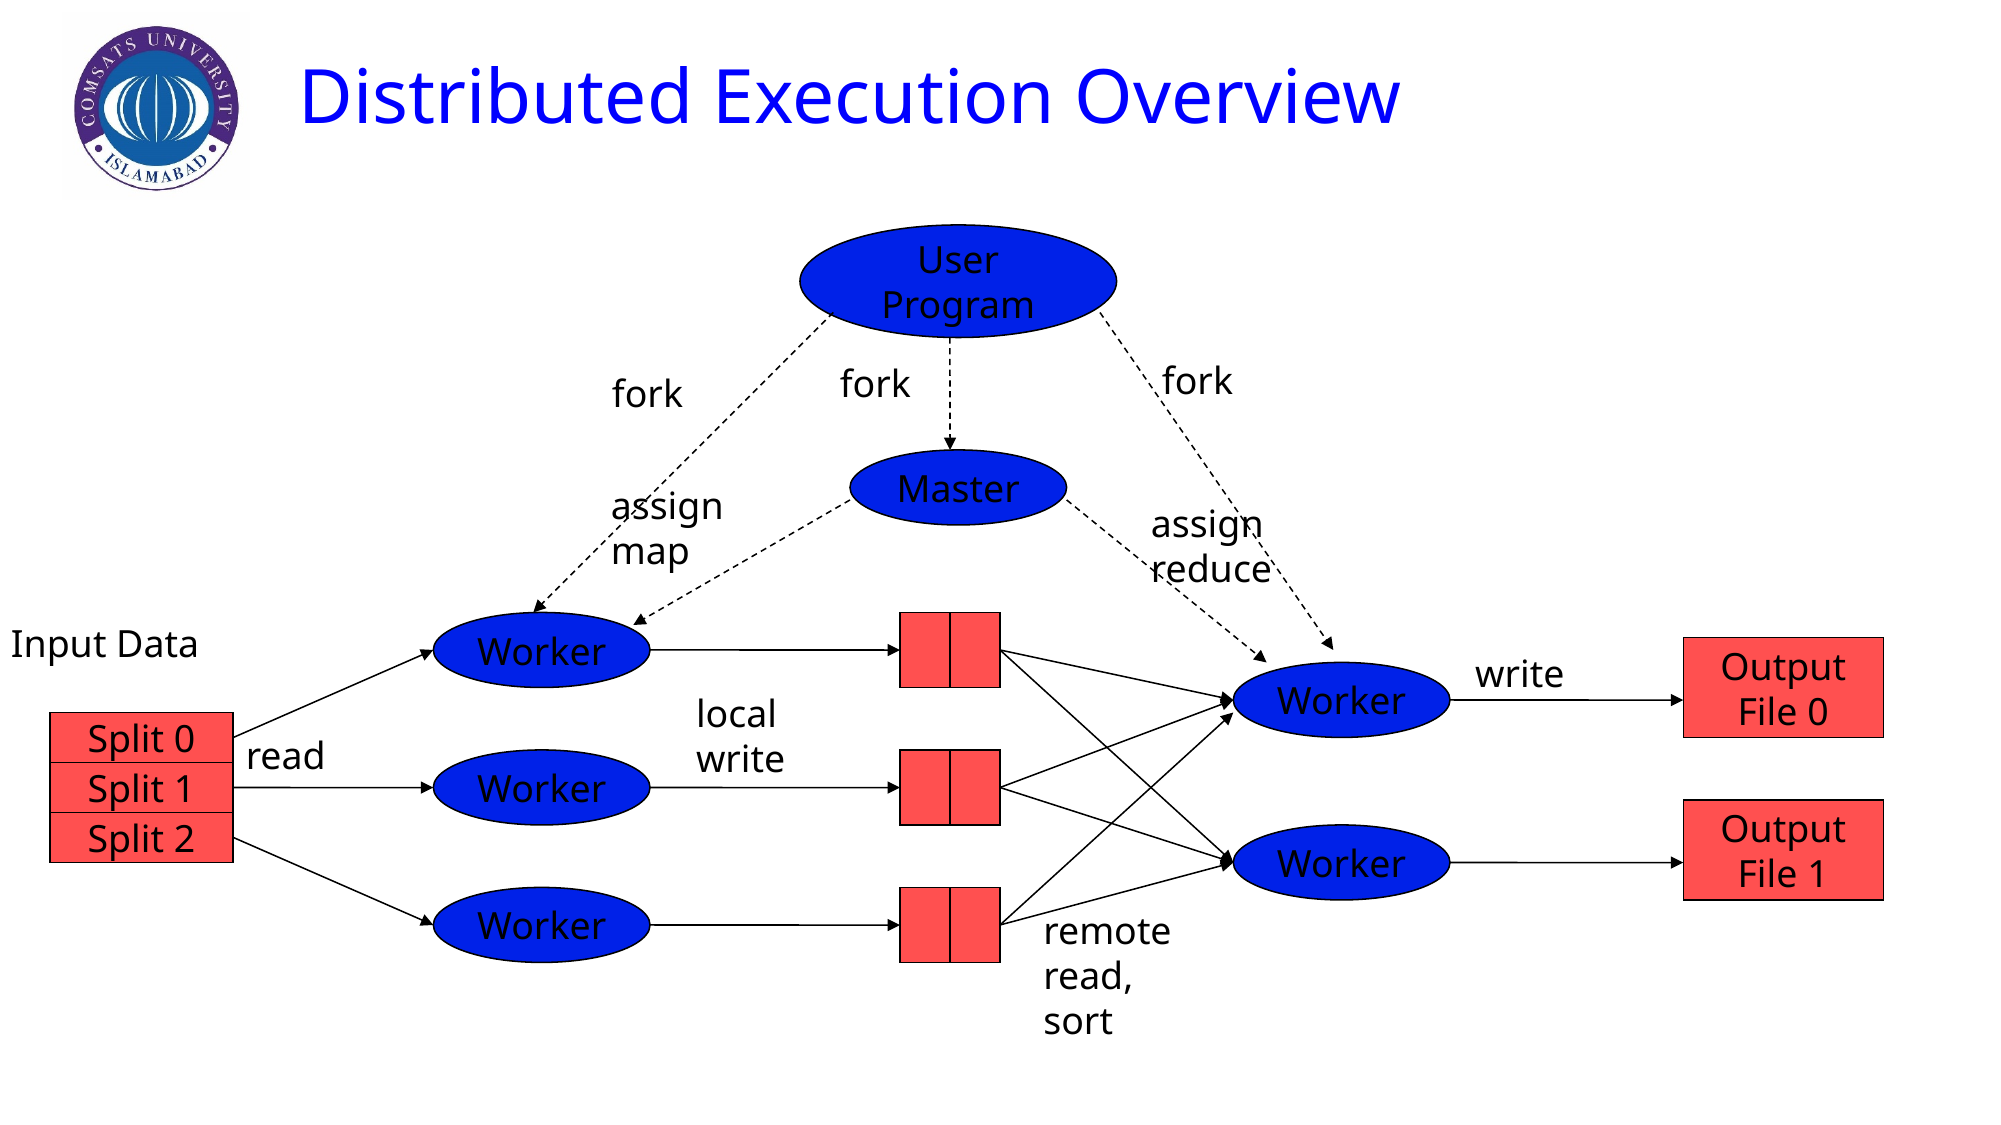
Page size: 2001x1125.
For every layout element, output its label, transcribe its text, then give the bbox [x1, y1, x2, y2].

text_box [599, 474, 1284, 663]
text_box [433, 312, 1451, 963]
picture [62, 12, 250, 200]
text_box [999, 649, 1234, 1052]
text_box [0, 612, 234, 863]
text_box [649, 612, 1001, 963]
text_box User Program [799, 224, 1117, 310]
title Distributed Execution Overview [283, 0, 1850, 188]
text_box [1449, 637, 1884, 901]
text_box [233, 649, 434, 926]
